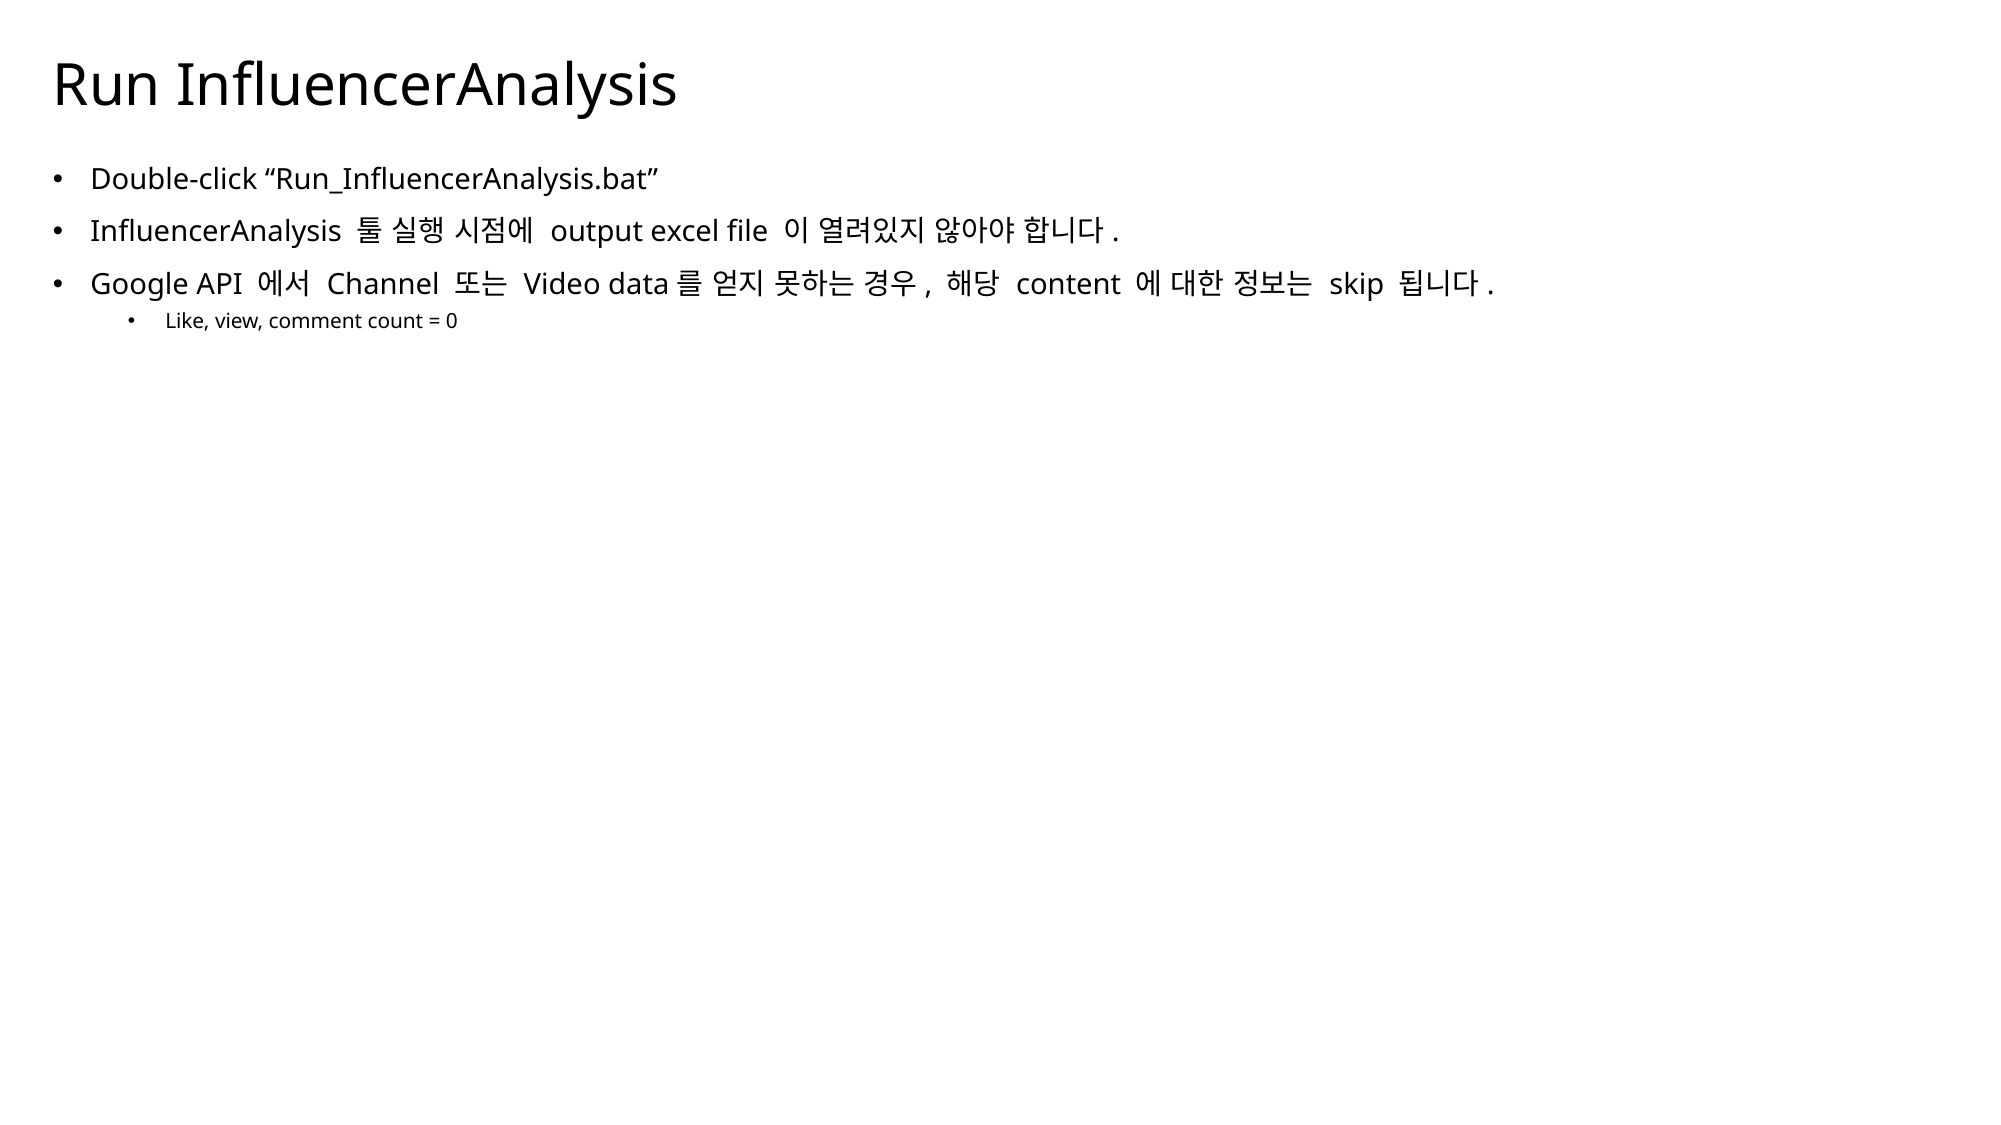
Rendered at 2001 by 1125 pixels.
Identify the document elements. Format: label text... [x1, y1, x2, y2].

title Run InfluencerAnalysis [37, 32, 1973, 142]
list Double-click “Run_InfluencerAnalysis.bat” InfluencerAnalysis 툴 실행 시점에 output excel file 이 열려있지 않아야 합니다. Google API 에서 Channel 또는 Video data를 얻지 못하는 경우, 해당 content 에 대한 정보는 skip 됩니다. Like, view, comment count = 0 [37, 156, 1973, 1093]
